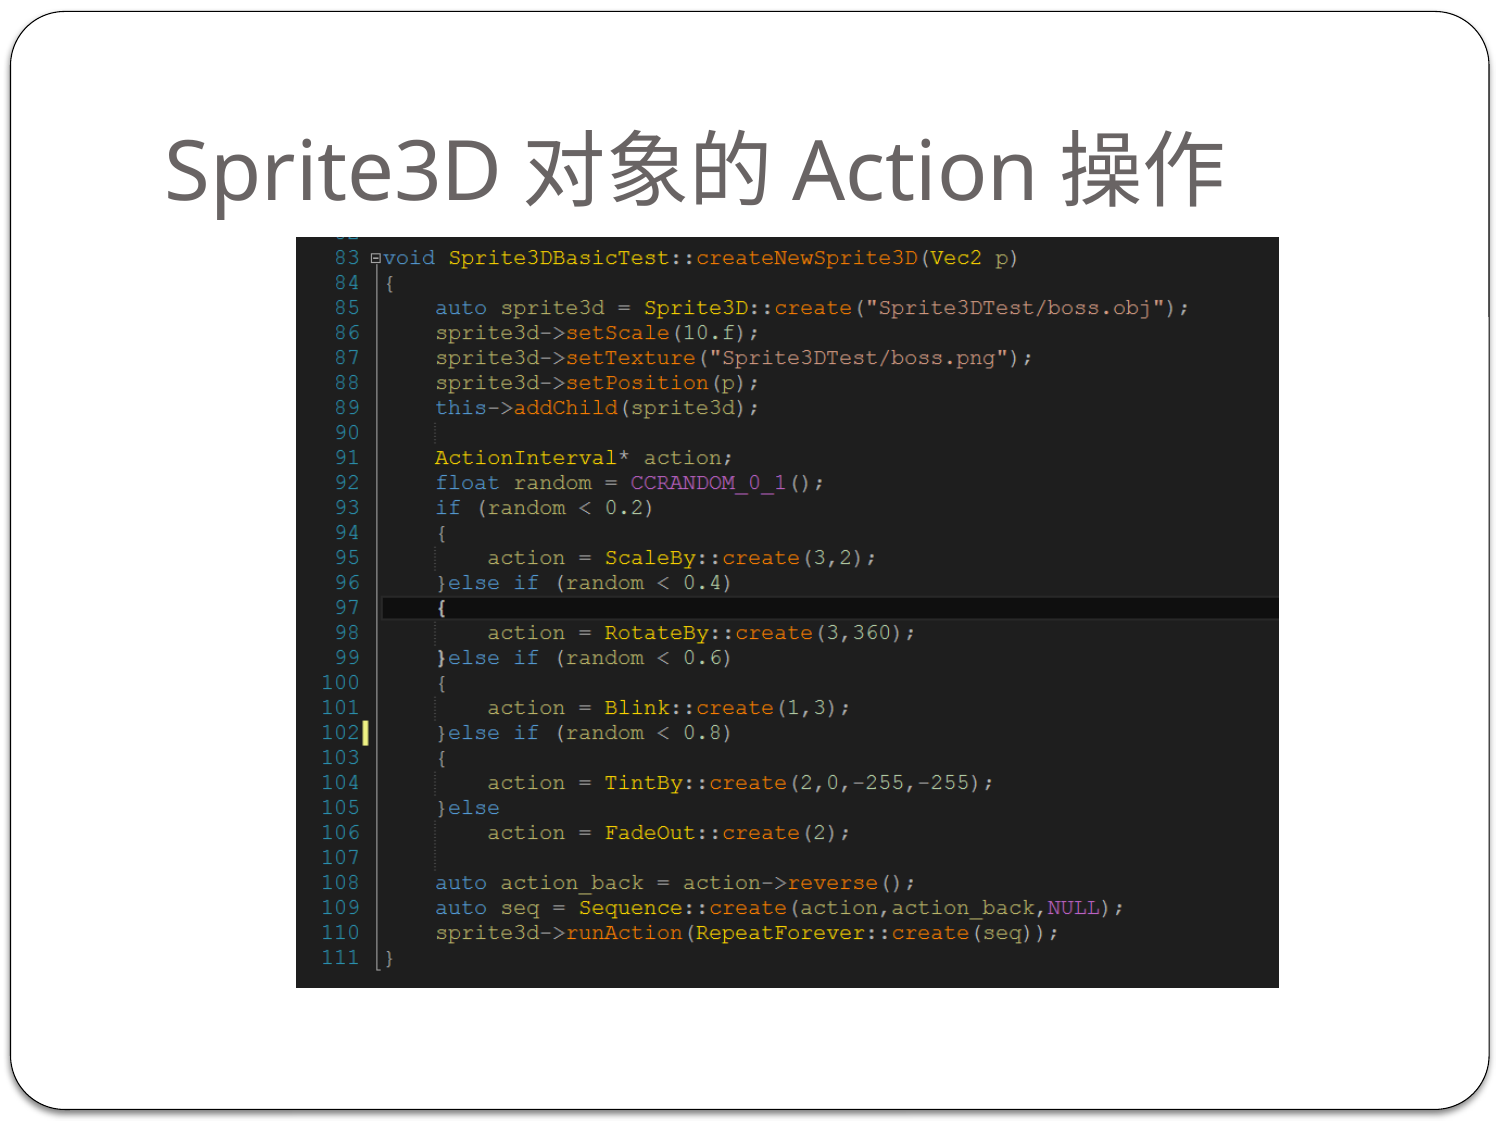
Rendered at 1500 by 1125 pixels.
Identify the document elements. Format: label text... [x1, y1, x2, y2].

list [296, 237, 1279, 988]
title Sprite3D对象的Action操作 [150, 45, 1425, 233]
